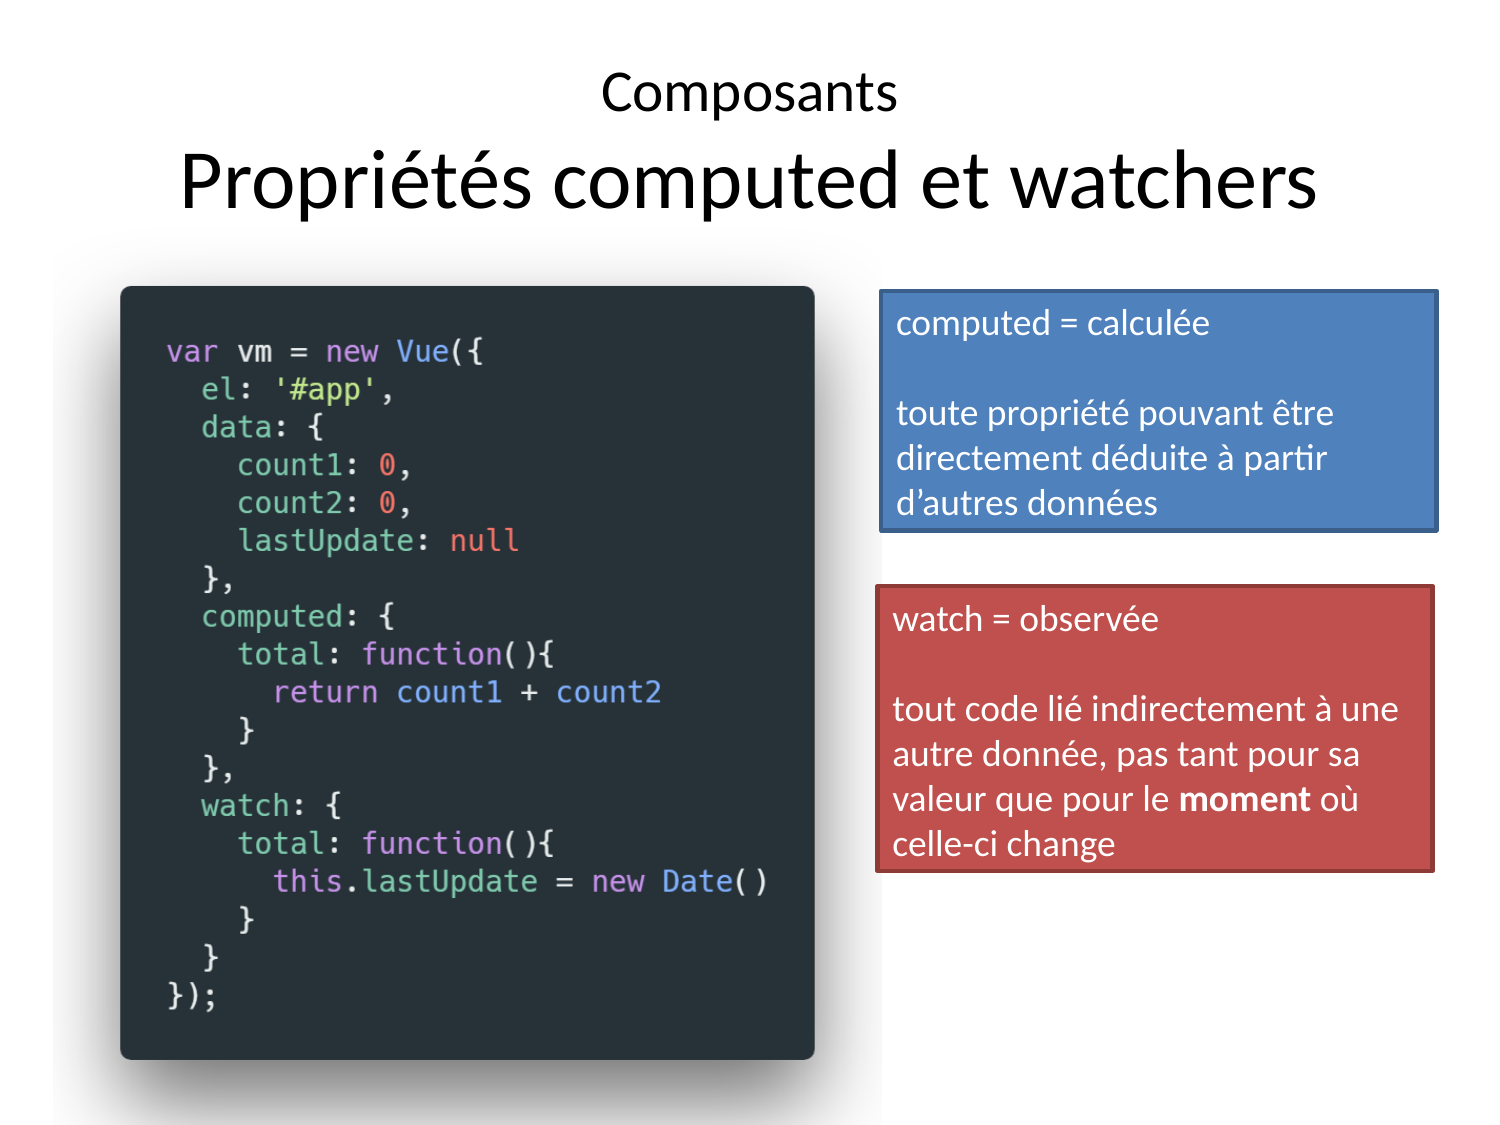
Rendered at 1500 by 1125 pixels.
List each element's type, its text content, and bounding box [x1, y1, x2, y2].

text_box computed = calculée toute propriété pouvant être directement déduite à partir d’autres données [885, 289, 1439, 533]
text_box watch = observée tout code lié indirectement à une autre donnée, pas tant pour sa valeur que pour le moment où celle-ci change [885, 584, 1435, 873]
title Composants Propriétés computed et watchers [75, 45, 1425, 233]
picture [52, 184, 882, 1125]
